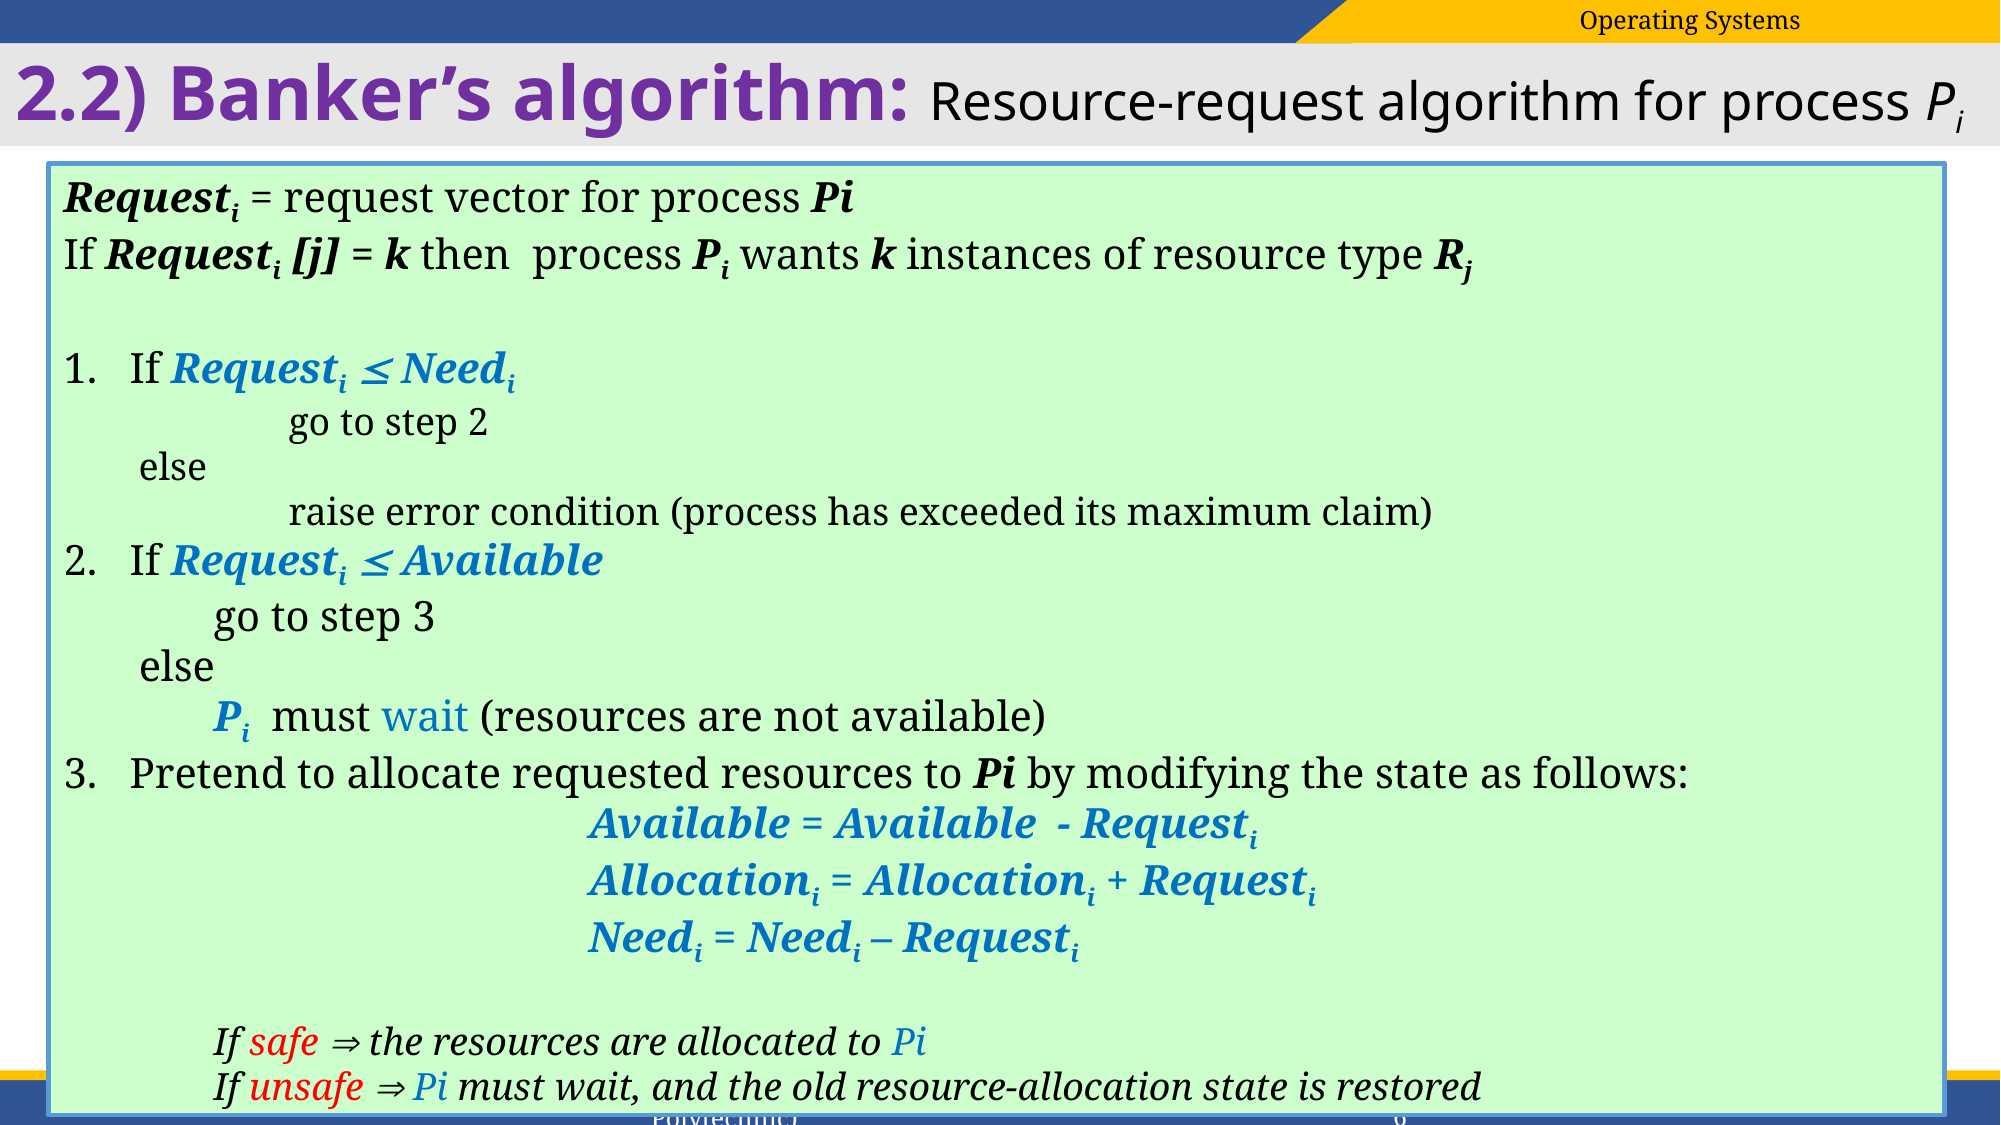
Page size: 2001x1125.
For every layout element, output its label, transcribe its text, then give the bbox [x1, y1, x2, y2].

text_box Requesti = request vector for process Pi If Requesti [j] = k then process Pi wants k instances of resource type Rj 1. If Requesti  Needi go to step 2 else raise error condition (process has exceeded its maximum claim) 2. If Requesti  Available go to step 3 else Pi must wait (resources are not available) 3. Pretend to allocate requested resources to Pi by modifying the state as follows: Available = Available - Requesti Allocationi = Allocationi + Requesti Needi = Needi – Requesti If safe  the resources are allocated to Pi If unsafe  Pi must wait, and the old resource-allocation state is restored [48, 163, 1945, 1115]
title 2.2) Banker’s algorithm: Resource-request algorithm for process Pi [0, 43, 2000, 146]
